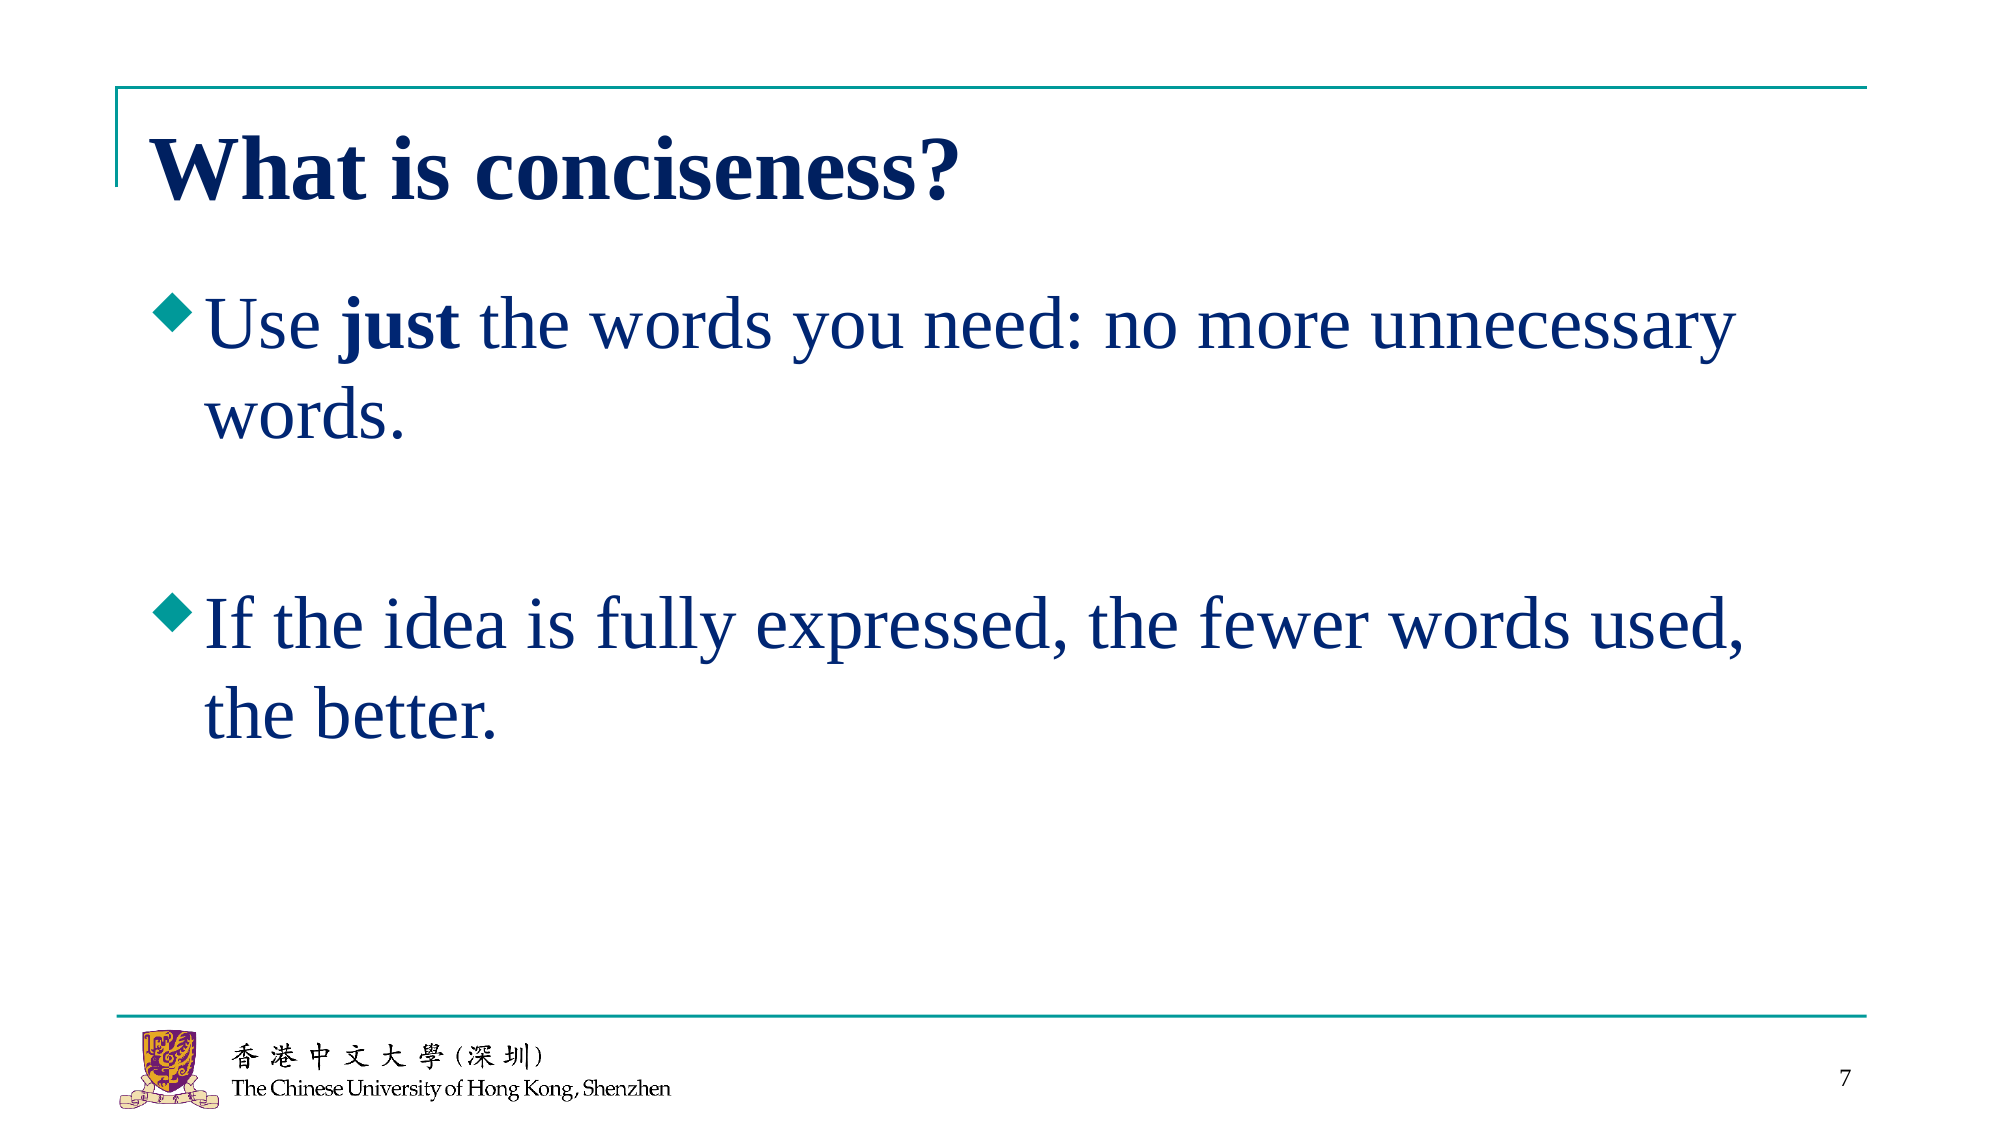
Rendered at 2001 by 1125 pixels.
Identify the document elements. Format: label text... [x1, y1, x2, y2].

picture [67, 995, 723, 1125]
slide_number 7 [1399, 1023, 1867, 1100]
list Use just the words you need: no more unnecessary words. If the idea is fully expressed, the fewer words used, the better. [133, 266, 1850, 996]
title What is conciseness? [133, 99, 1850, 247]
